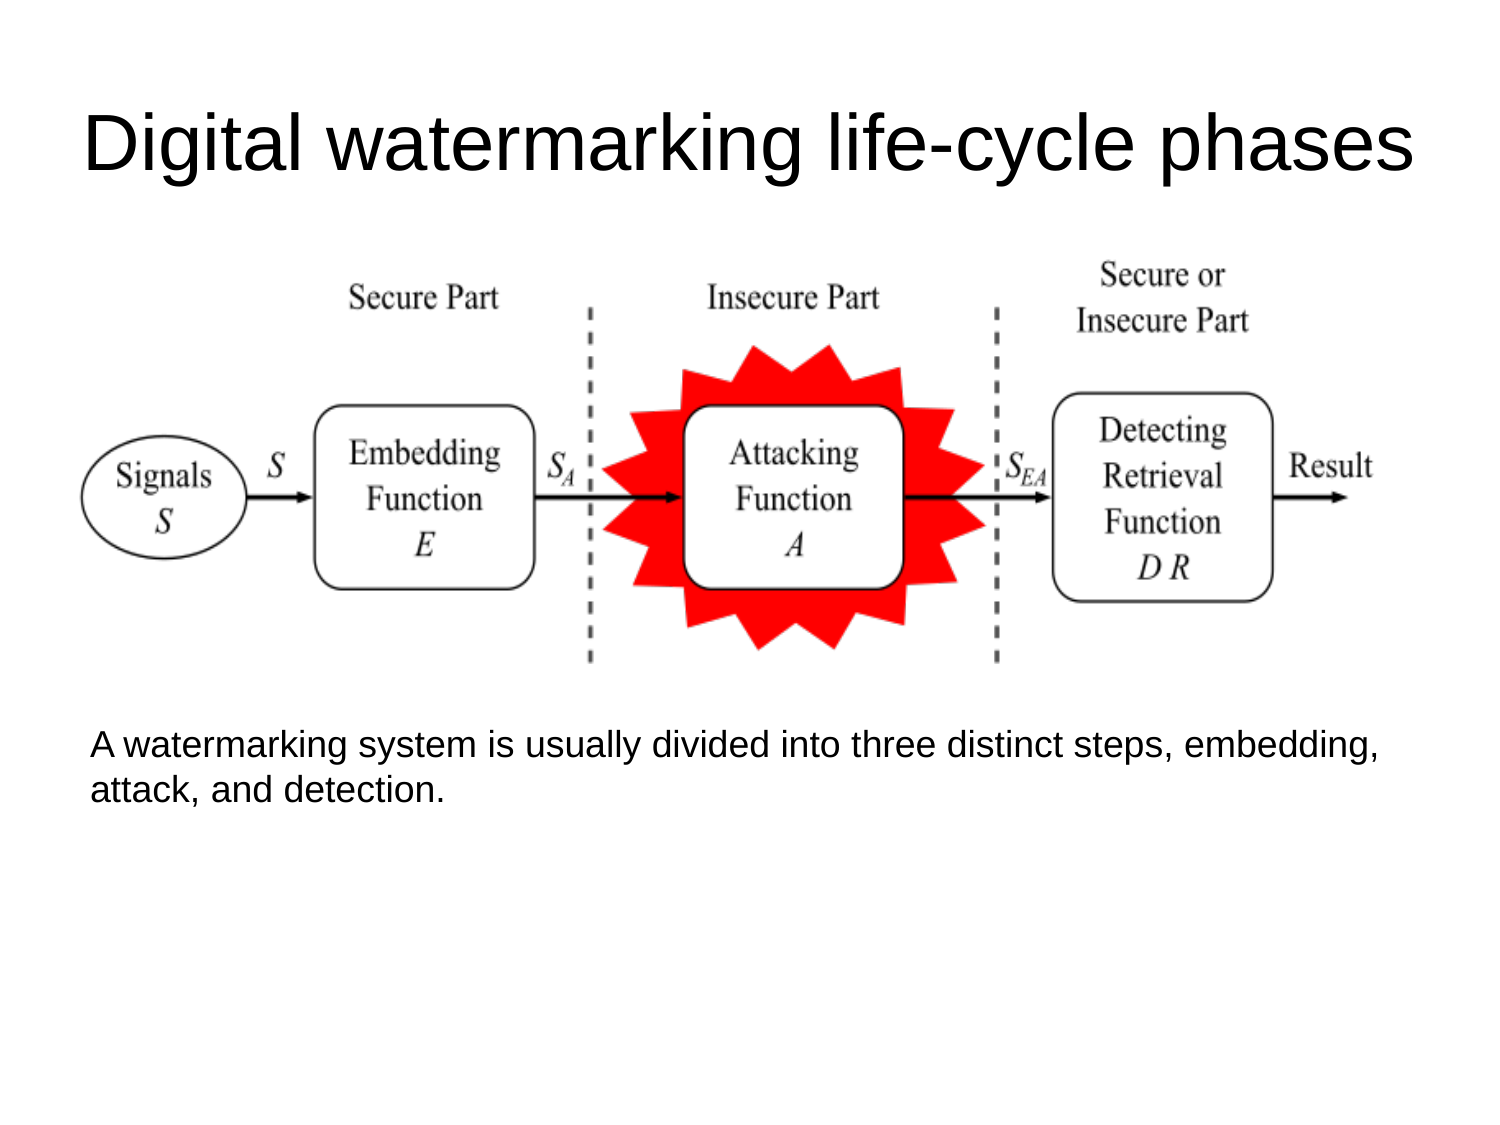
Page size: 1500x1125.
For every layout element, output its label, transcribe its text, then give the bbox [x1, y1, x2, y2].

title Digital watermarking life-cycle phases [74, 44, 1426, 234]
text_box A watermarking system is usually divided into three distinct steps, embedding, attack, and detection. [82, 712, 1418, 818]
picture [70, 249, 1384, 676]
